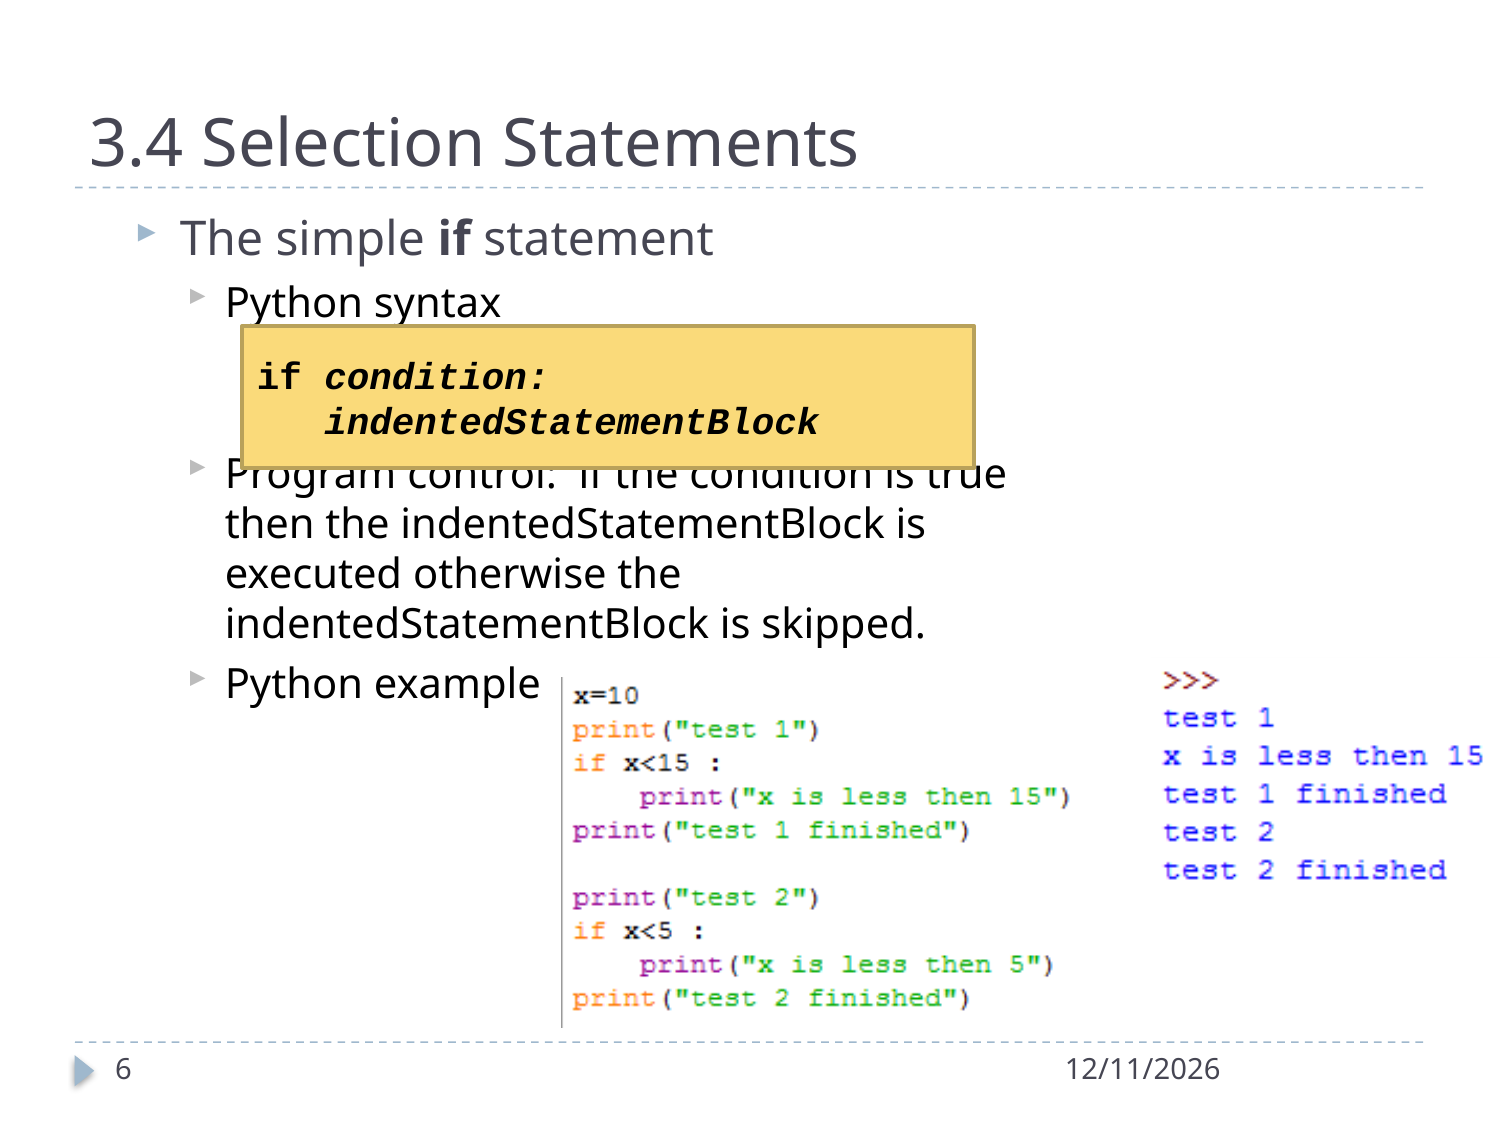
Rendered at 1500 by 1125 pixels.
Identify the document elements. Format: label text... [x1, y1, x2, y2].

text_box if condition: indentedStatementBlock [240, 324, 976, 470]
picture [1151, 656, 1500, 894]
text_box 12/01/2021 [1050, 1042, 1426, 1103]
text_box 1 [100, 1042, 426, 1103]
text_box 3.4 Selection Statements [75, 24, 1425, 188]
text_box The simple if statement Python syntax Program control: if the condition is true then the indentedStatementBlock is executed otherwise the indentedStatementBlock is skipped. Python example [74, 200, 1105, 1010]
picture [560, 676, 1123, 1028]
